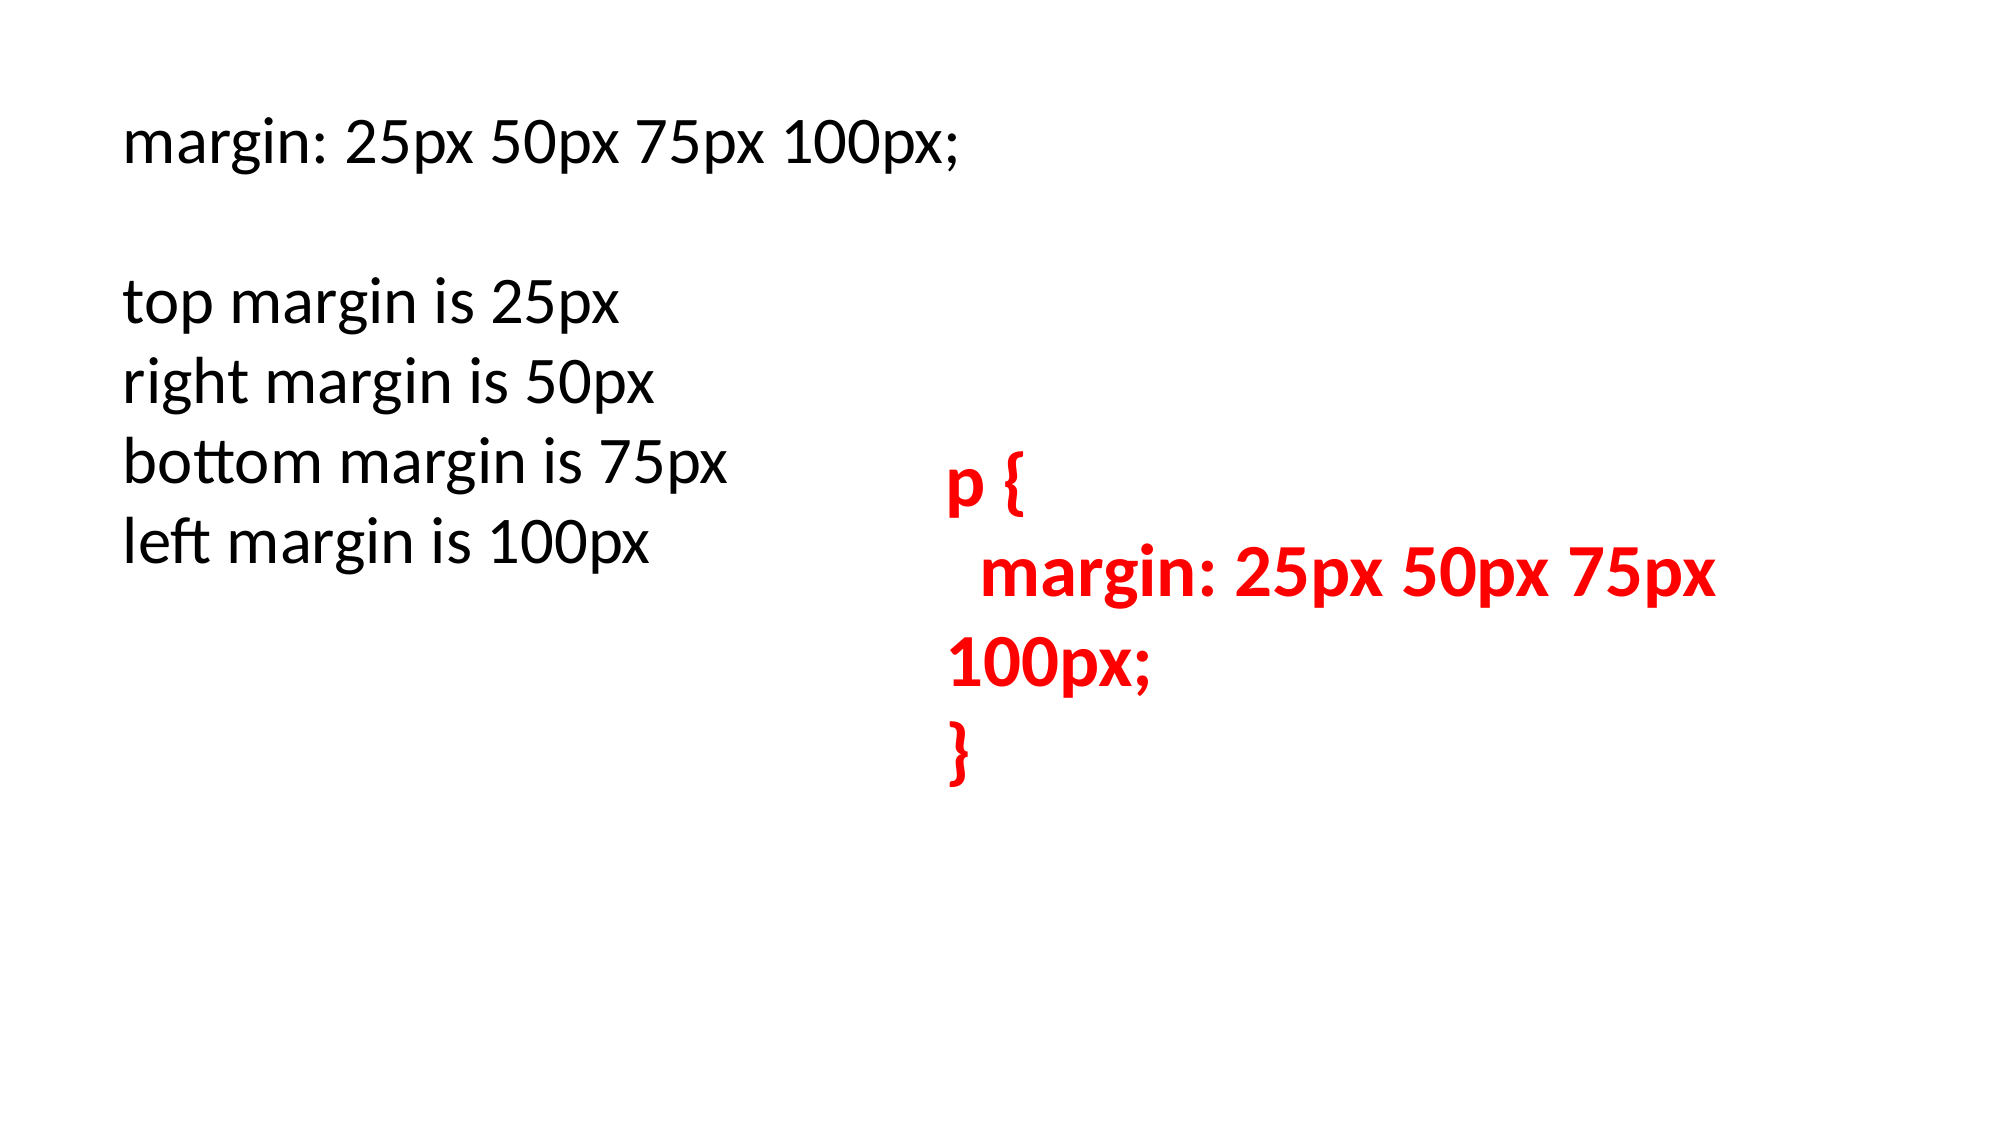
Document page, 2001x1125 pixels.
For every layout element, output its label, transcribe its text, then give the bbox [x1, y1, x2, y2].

text_box margin: 25px 50px 75px 100px; top margin is 25px right margin is 50px bottom margin is 75px left margin is 100px [108, 89, 1109, 585]
text_box p { margin: 25px 50px 75px 100px; } [930, 424, 1931, 799]
